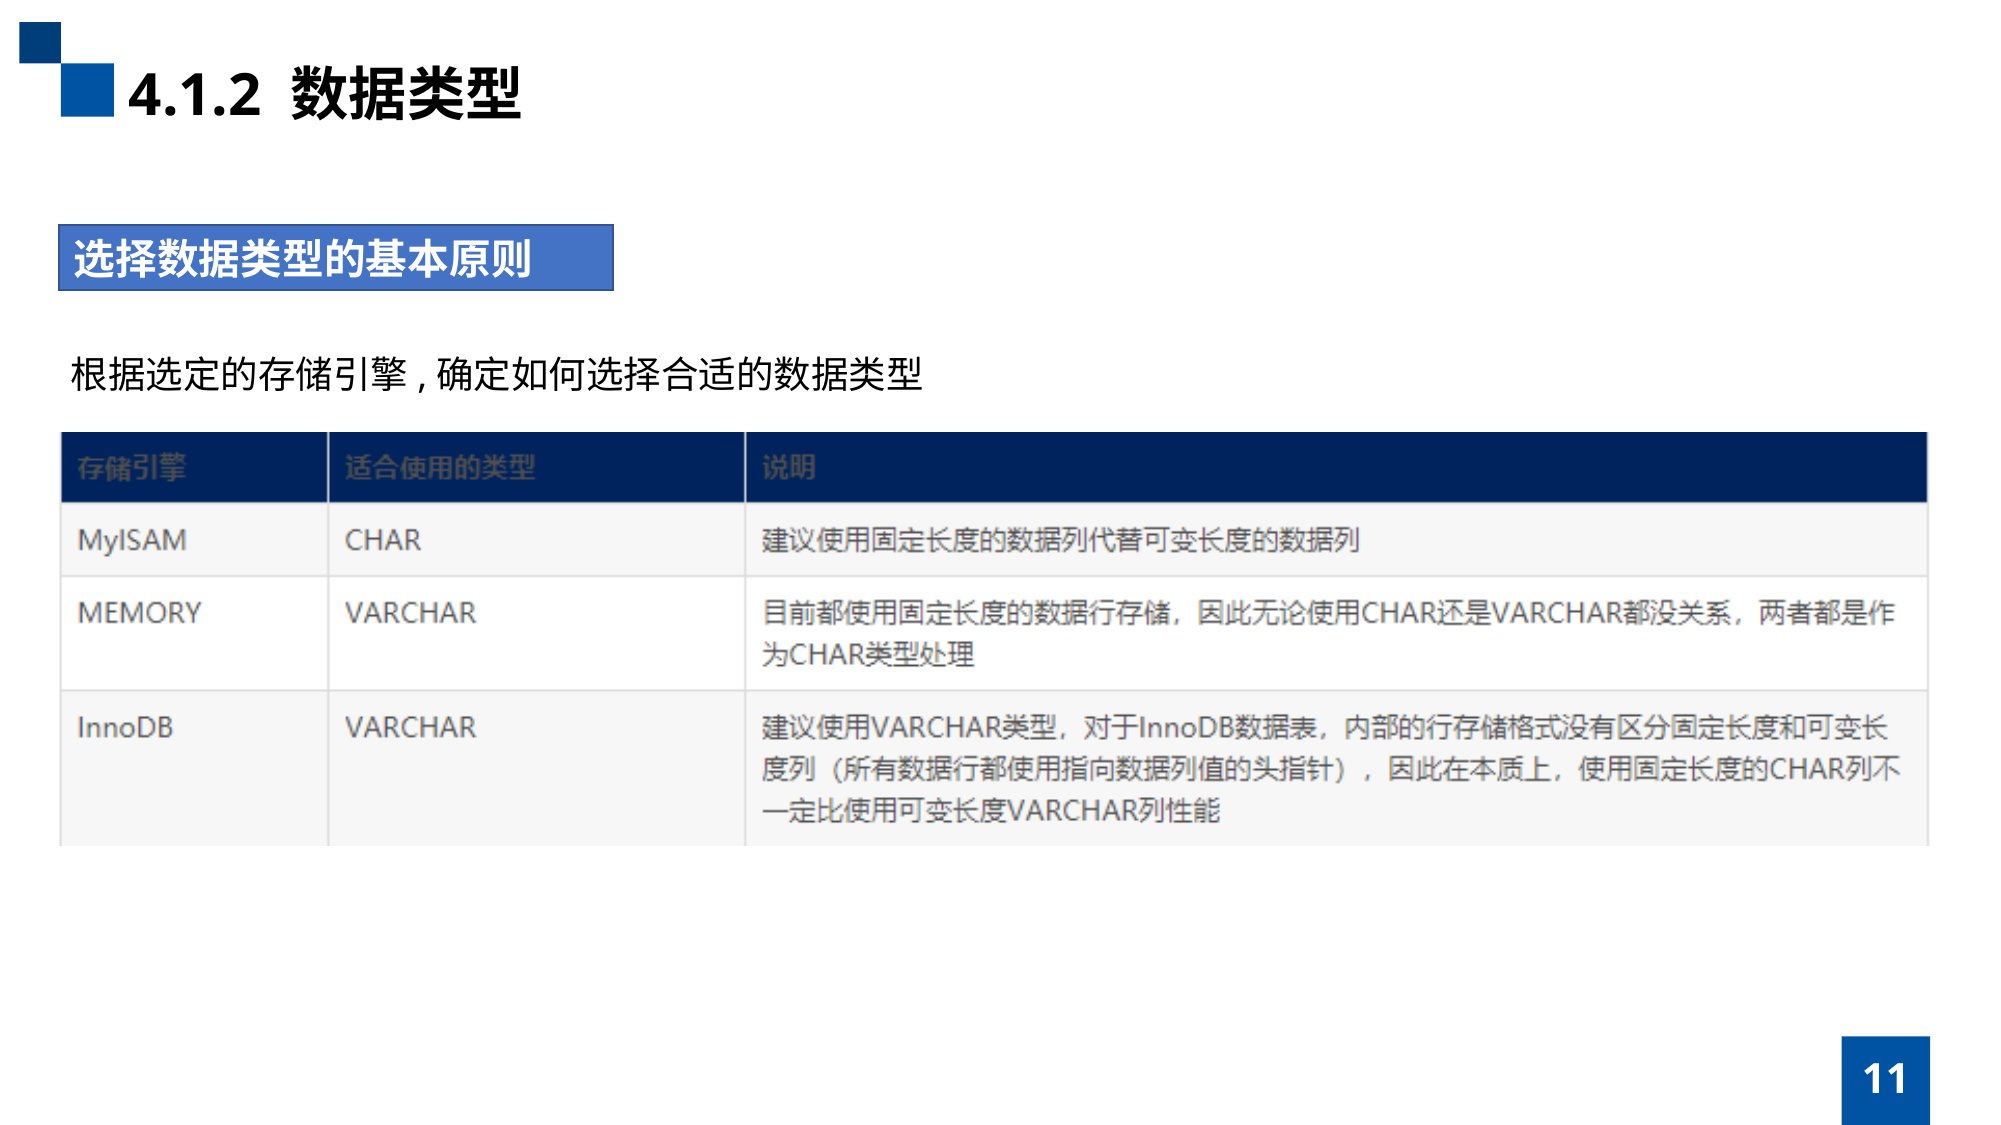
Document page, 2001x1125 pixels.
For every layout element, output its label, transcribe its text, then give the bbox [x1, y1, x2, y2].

text_box 4.1.2 数据类型 [114, 49, 1445, 135]
slide_number 11 [1771, 1050, 2000, 1111]
text_box 根据选定的存储引擎,确定如何选择合适的数据类型 [56, 343, 1445, 404]
text_box 选择数据类型的基本原则 [58, 224, 614, 291]
picture [58, 432, 1942, 846]
